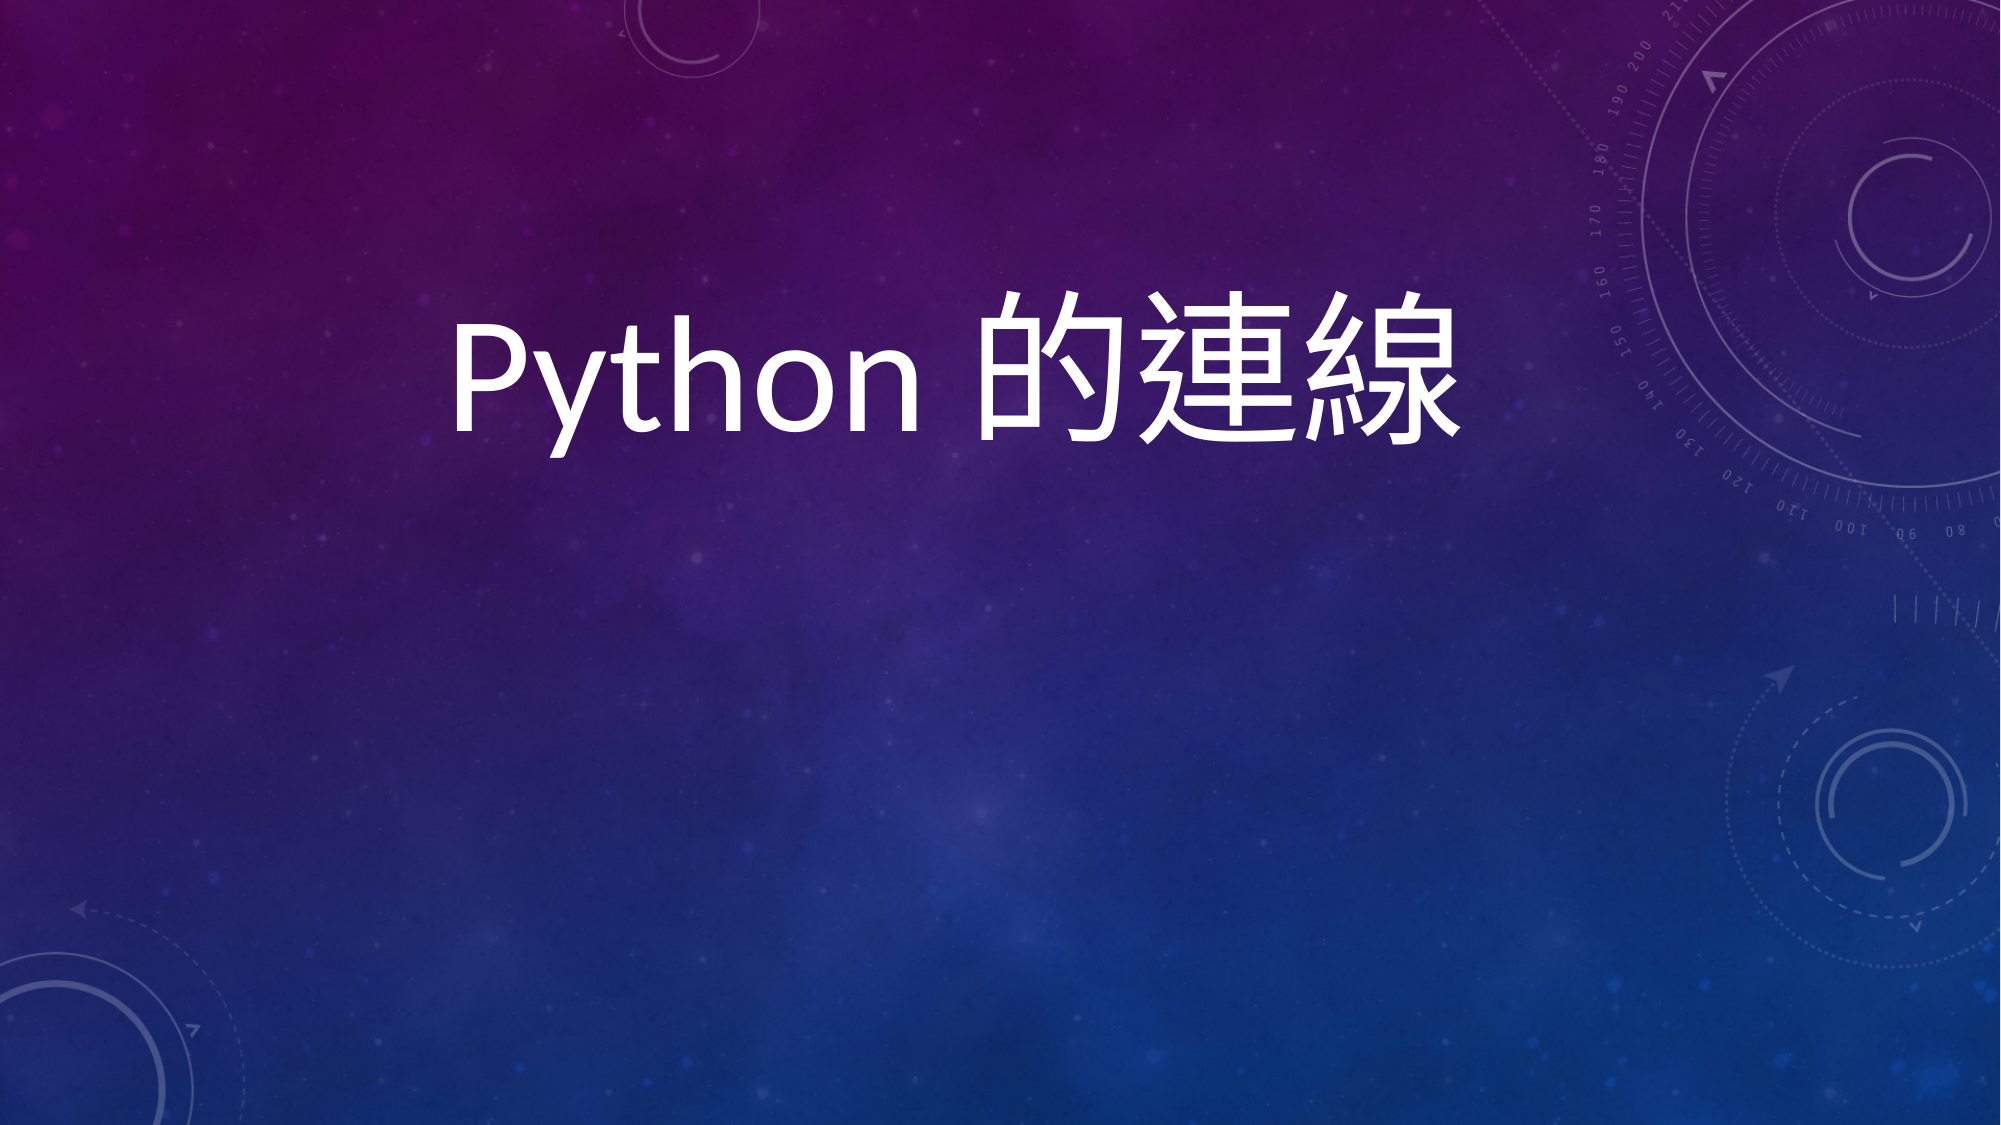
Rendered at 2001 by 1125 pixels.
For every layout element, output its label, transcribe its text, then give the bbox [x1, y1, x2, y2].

text_box Python的連線 [86, 257, 1827, 472]
picture [0, 0, 2001, 1125]
